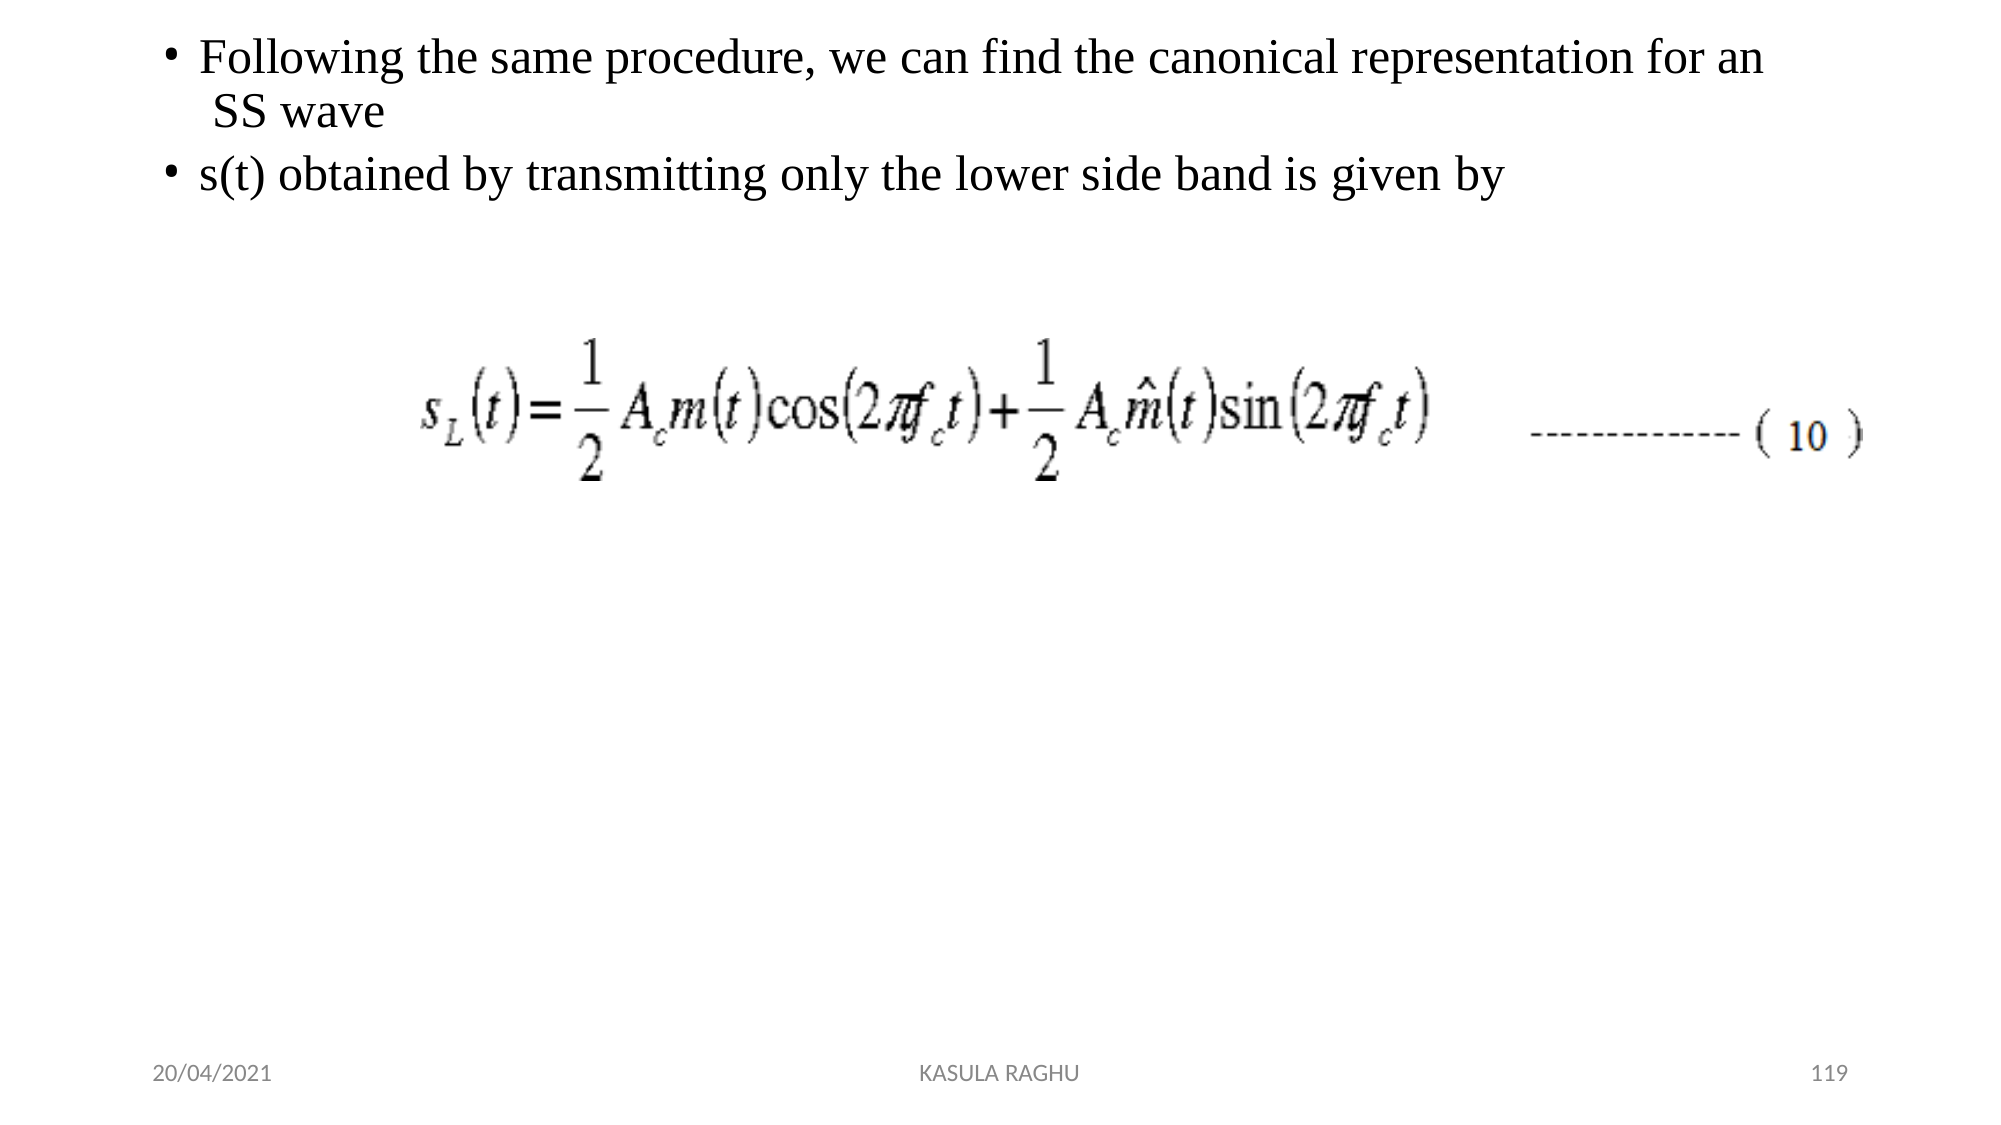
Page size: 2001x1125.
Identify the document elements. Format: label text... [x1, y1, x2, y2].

picture [420, 338, 1863, 481]
text_box Following the same procedure, we can find the canonical representation for an SS wave s(t) obtained by transmitting only the lower side band is given by [160, 20, 1768, 201]
footer KASULA RAGHU [917, 1060, 1084, 1125]
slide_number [150, 1060, 274, 1125]
slide_number 113 [1804, 1060, 1855, 1125]
